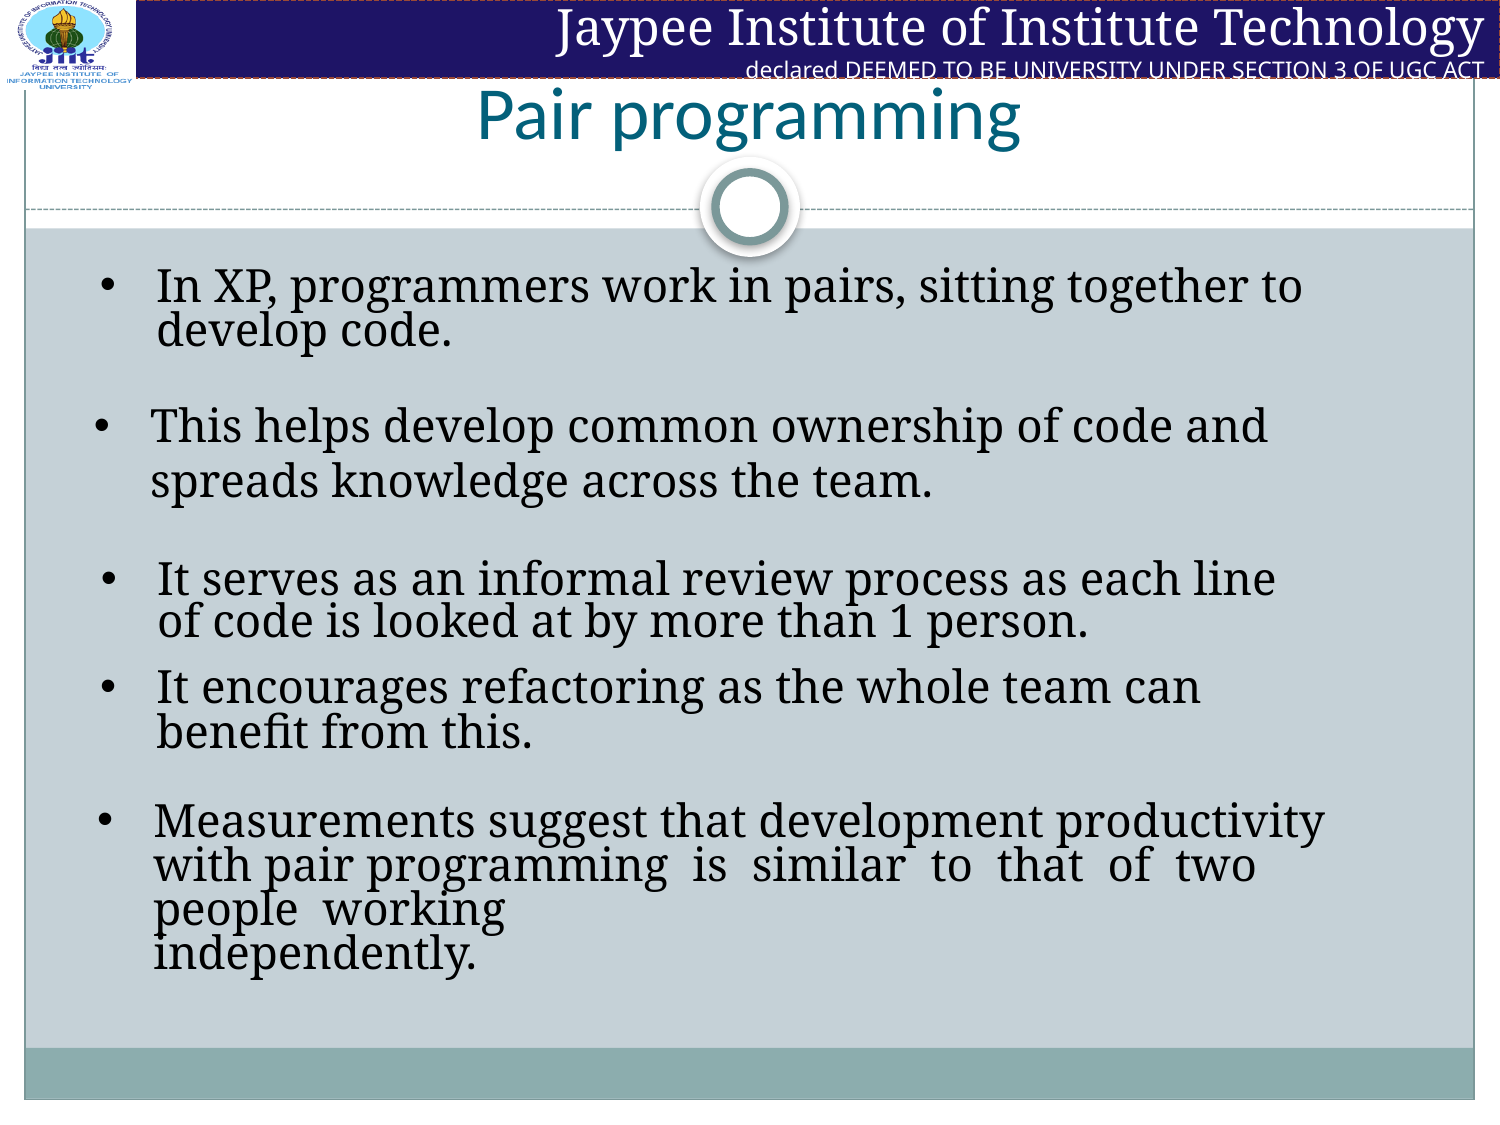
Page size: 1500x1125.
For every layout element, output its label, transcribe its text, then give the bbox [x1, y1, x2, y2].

picture [0, 0, 136, 90]
text_box Measurements suggest that development productivity with pair programming is similar to that of two people working independently. [97, 802, 1392, 1024]
text_box This helps develop common ownership of code and spreads knowledge across the team. [93, 397, 1450, 607]
text_box It encourages refactoring as the whole team can benefit from this. [100, 669, 1337, 802]
text_box In XP, programmers work in pairs, sitting together to develop code. [99, 267, 1347, 397]
title Pair programming [49, 37, 1450, 162]
text_box It serves as an informal review process as each line of code is looked at by more than 1 person. [100, 562, 1328, 669]
